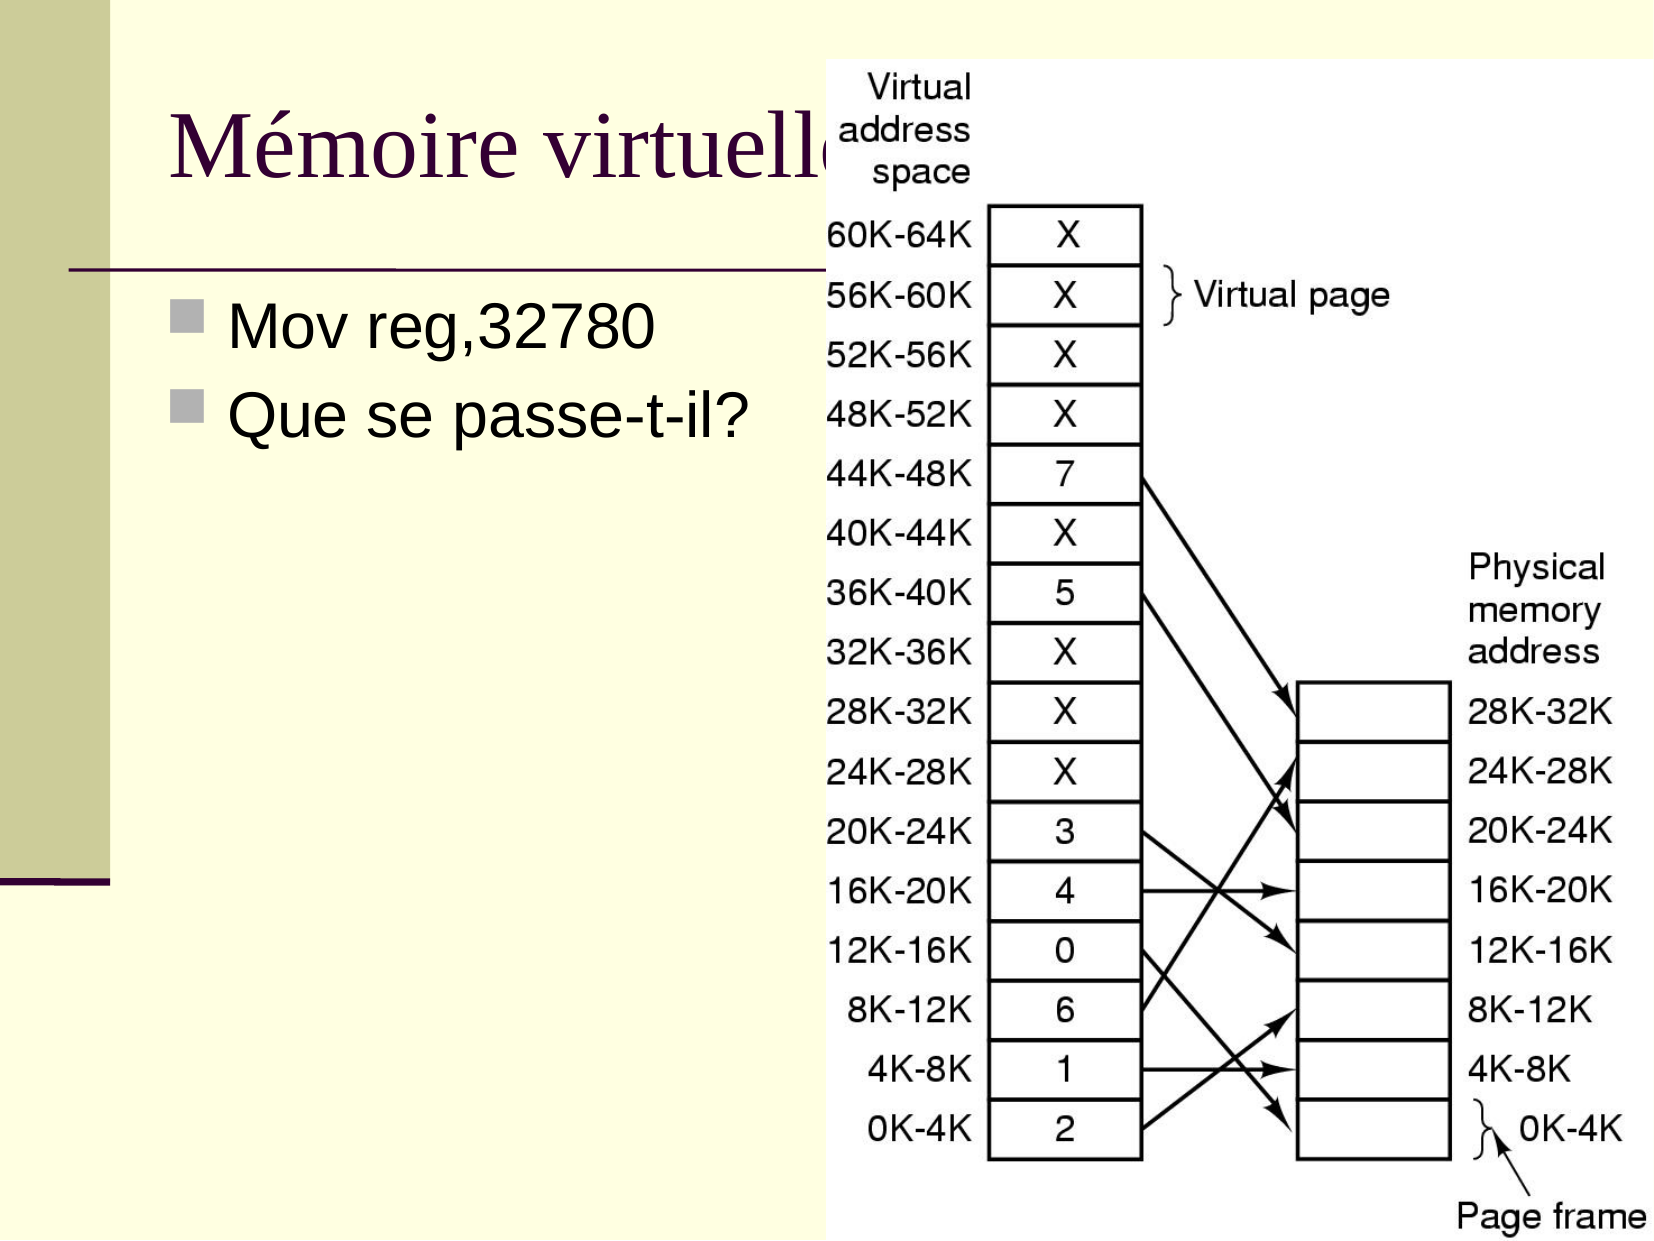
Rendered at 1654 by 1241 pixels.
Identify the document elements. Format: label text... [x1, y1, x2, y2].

picture [826, 59, 1654, 1241]
list Mov reg,32780 Que se passe-t-il? [165, 289, 821, 1110]
title Mémoire virtuelle: pratiquement [168, 17, 1464, 274]
